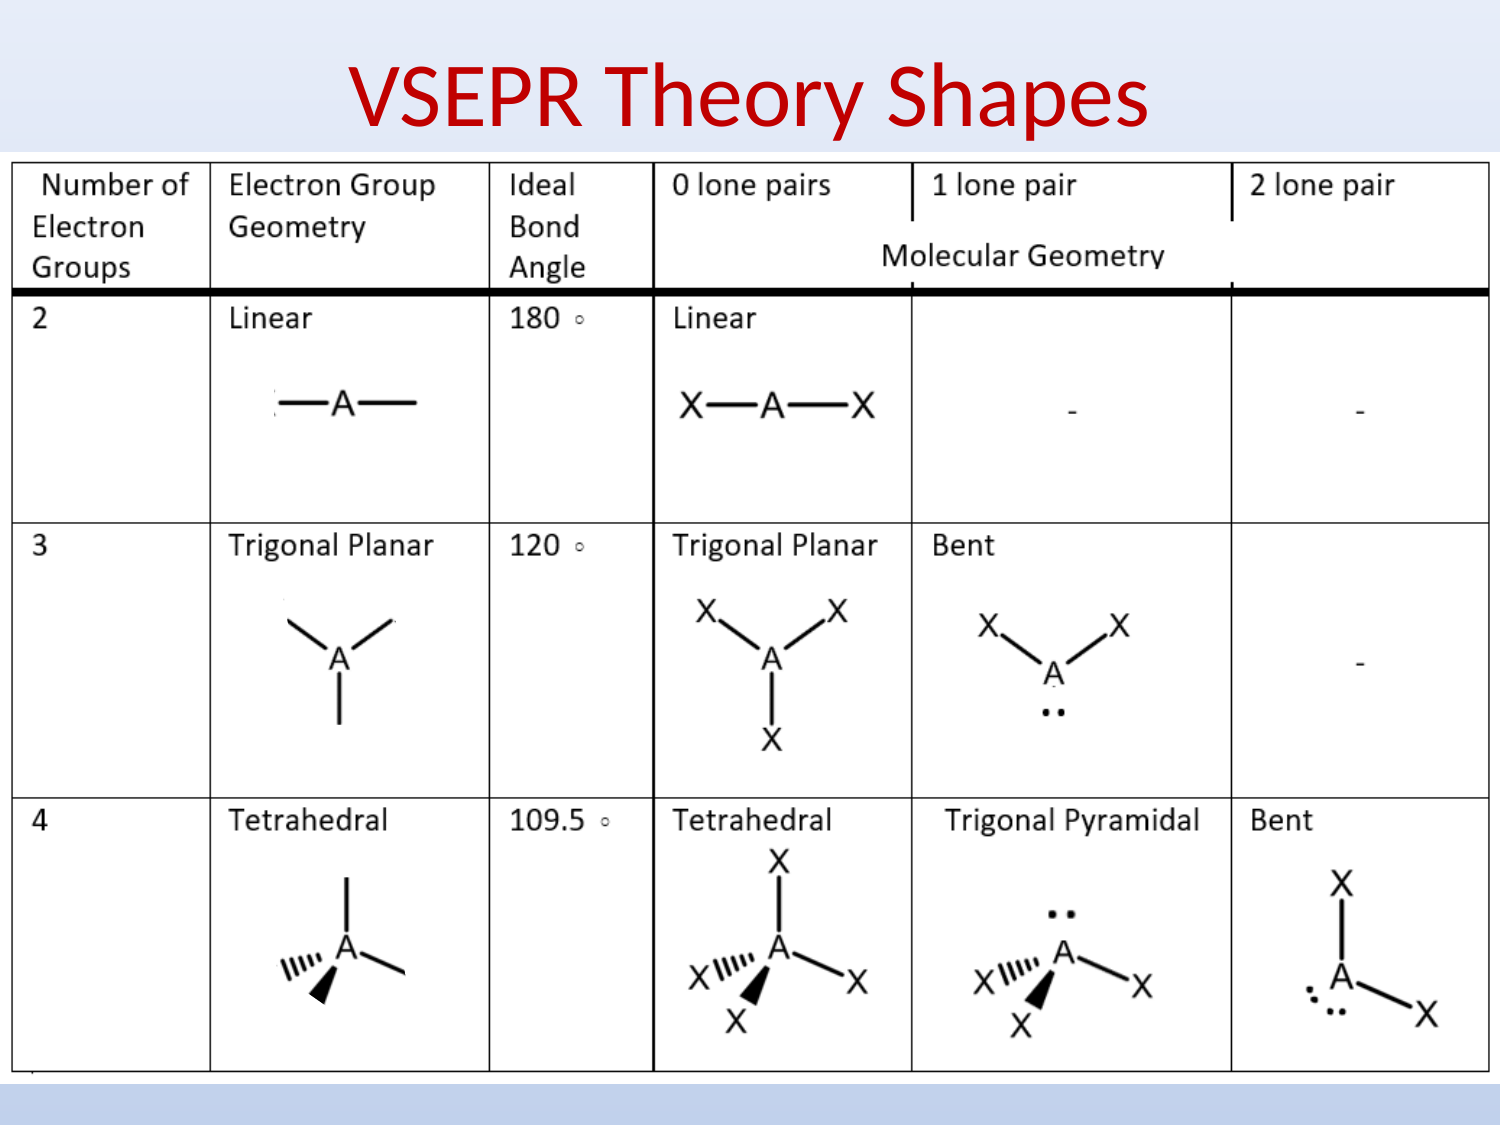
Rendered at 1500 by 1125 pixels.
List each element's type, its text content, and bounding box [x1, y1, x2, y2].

title VSEPR Theory Shapes [74, 24, 1426, 150]
picture [0, 152, 1500, 1084]
